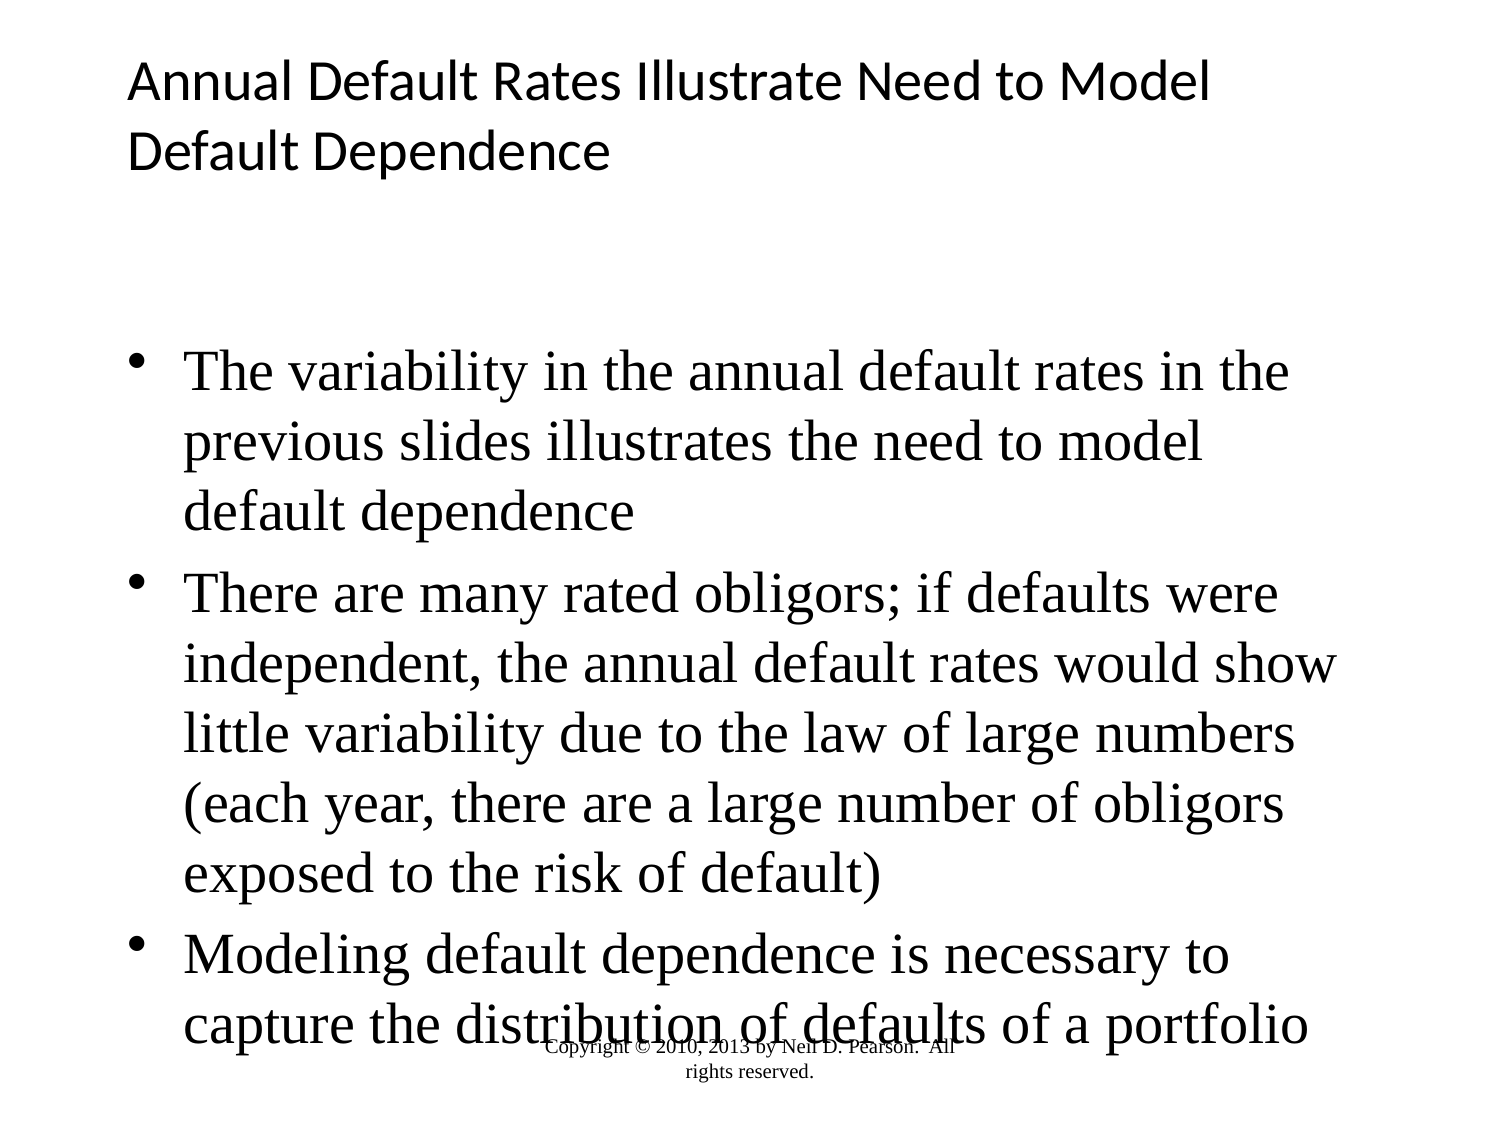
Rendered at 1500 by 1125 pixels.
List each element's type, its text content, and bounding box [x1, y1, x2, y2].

footer Copyright © 2010, 2013 by Neil D. Pearson. All rights reserved. [512, 1024, 988, 1101]
list The variability in the annual default rates in the previous slides illustrates the need to model default dependence There are many rated obligors; if defaults were independent, the annual default rates would show little variability due to the law of large numbers (each year, there are a large number of obligors exposed to the risk of default) Modeling default dependence is necessary to capture the distribution of defaults of a portfolio [112, 324, 1388, 1000]
title Annual Default Rates Illustrate Need to Model Default Dependence [112, 37, 1388, 188]
